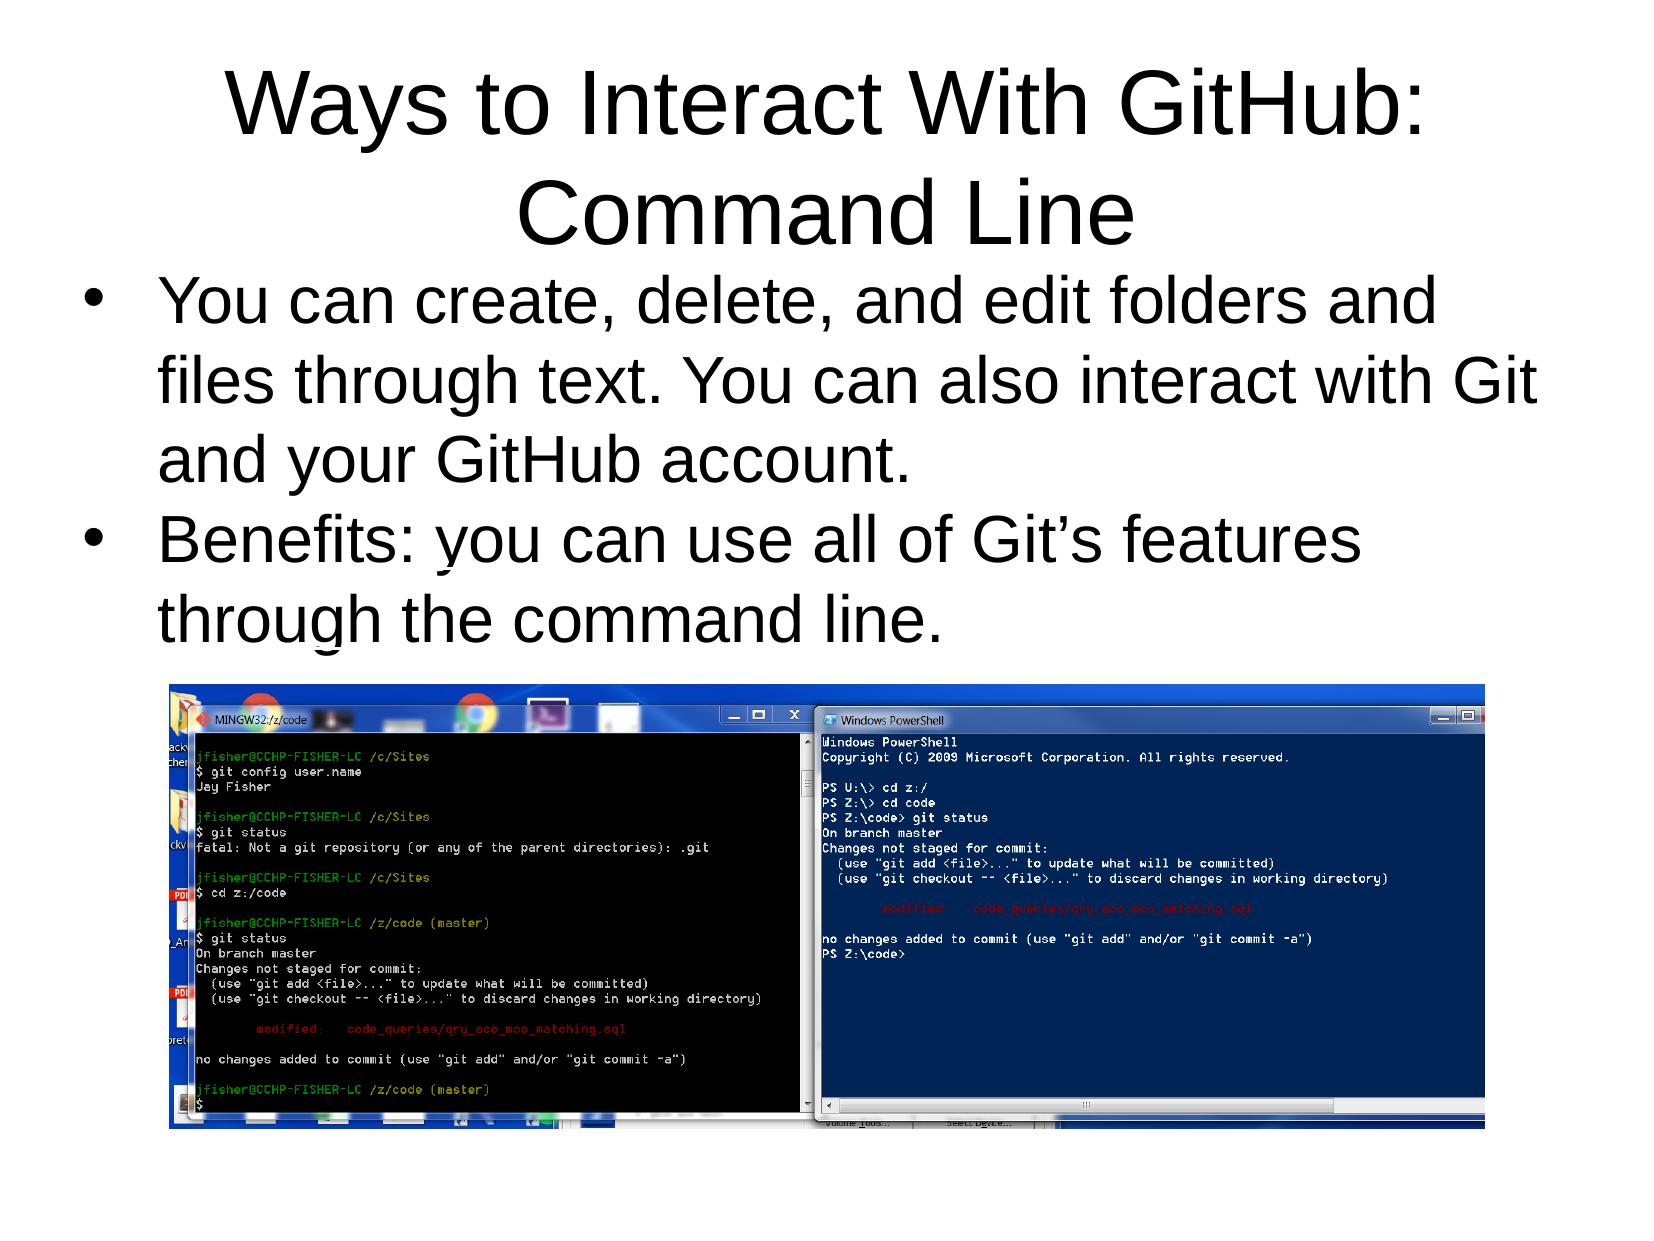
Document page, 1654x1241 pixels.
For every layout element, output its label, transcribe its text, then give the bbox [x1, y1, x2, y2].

picture [168, 684, 1485, 1129]
text_box Ways to Interact With GitHub: Command Line [82, 49, 1571, 256]
text_box You can create, delete, and edit folders and files through text. You can also interact with Git and your GitHub account. Benefits: you can use all of Git’s features through the command line. [82, 256, 1571, 1010]
